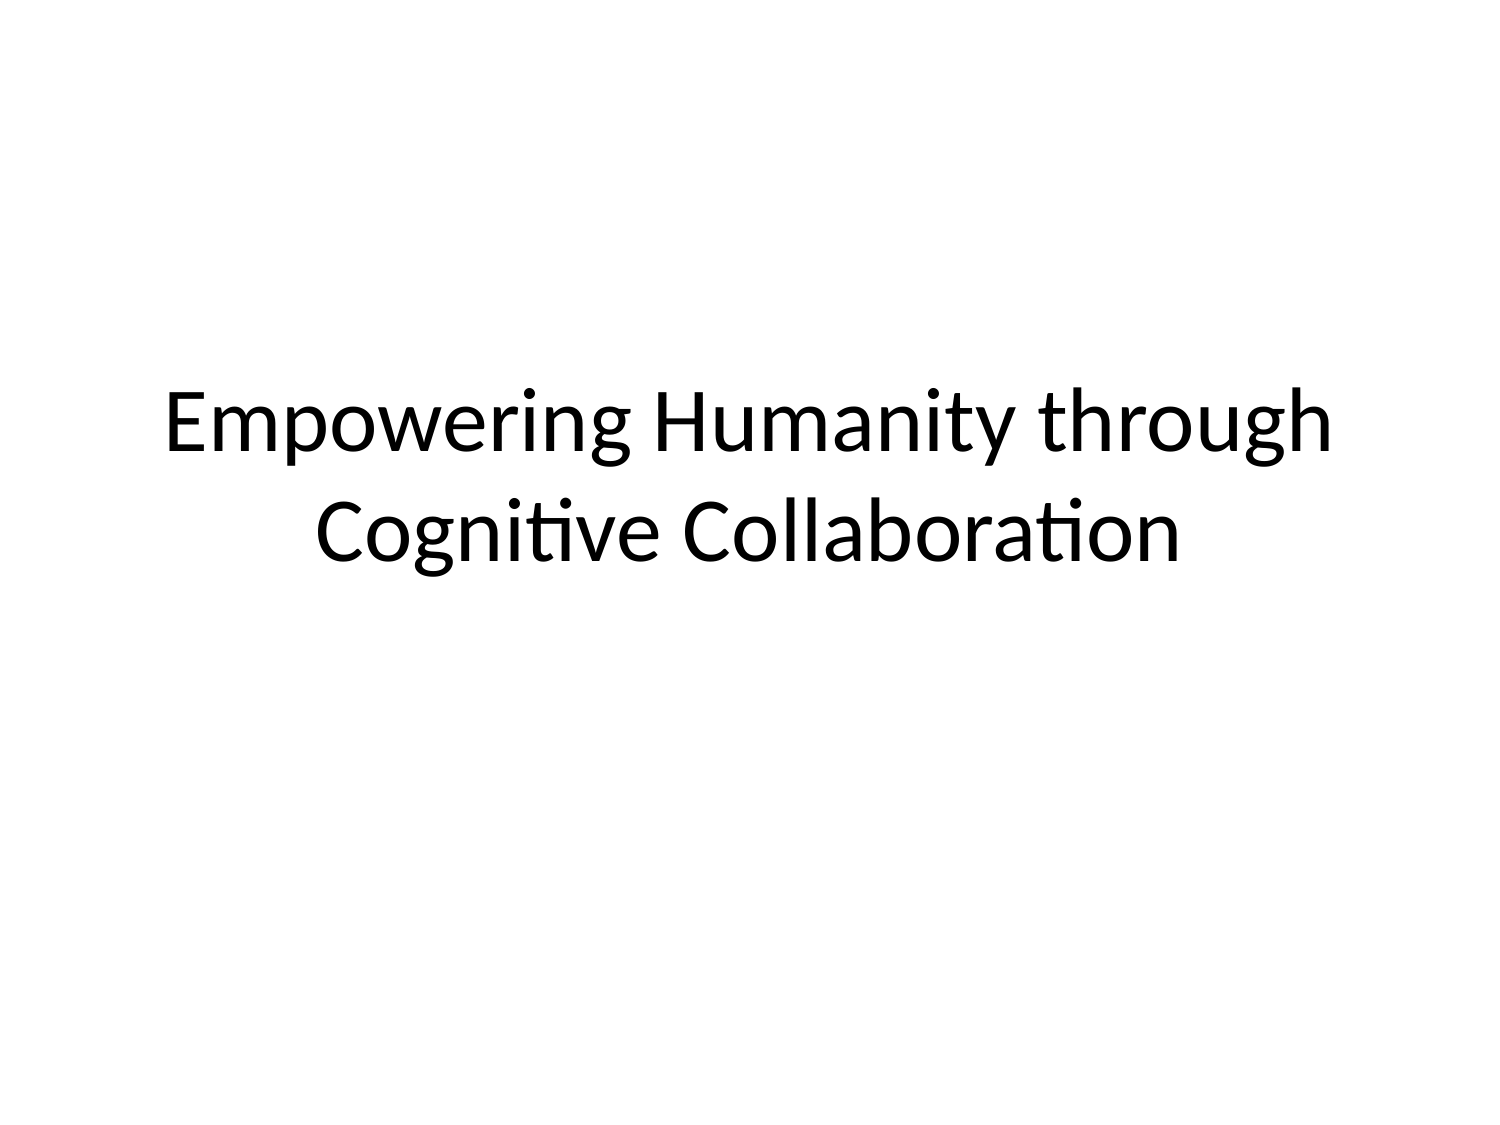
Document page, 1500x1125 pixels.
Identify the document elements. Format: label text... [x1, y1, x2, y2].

title Empowering Humanity through Cognitive Collaboration [112, 349, 1388, 591]
